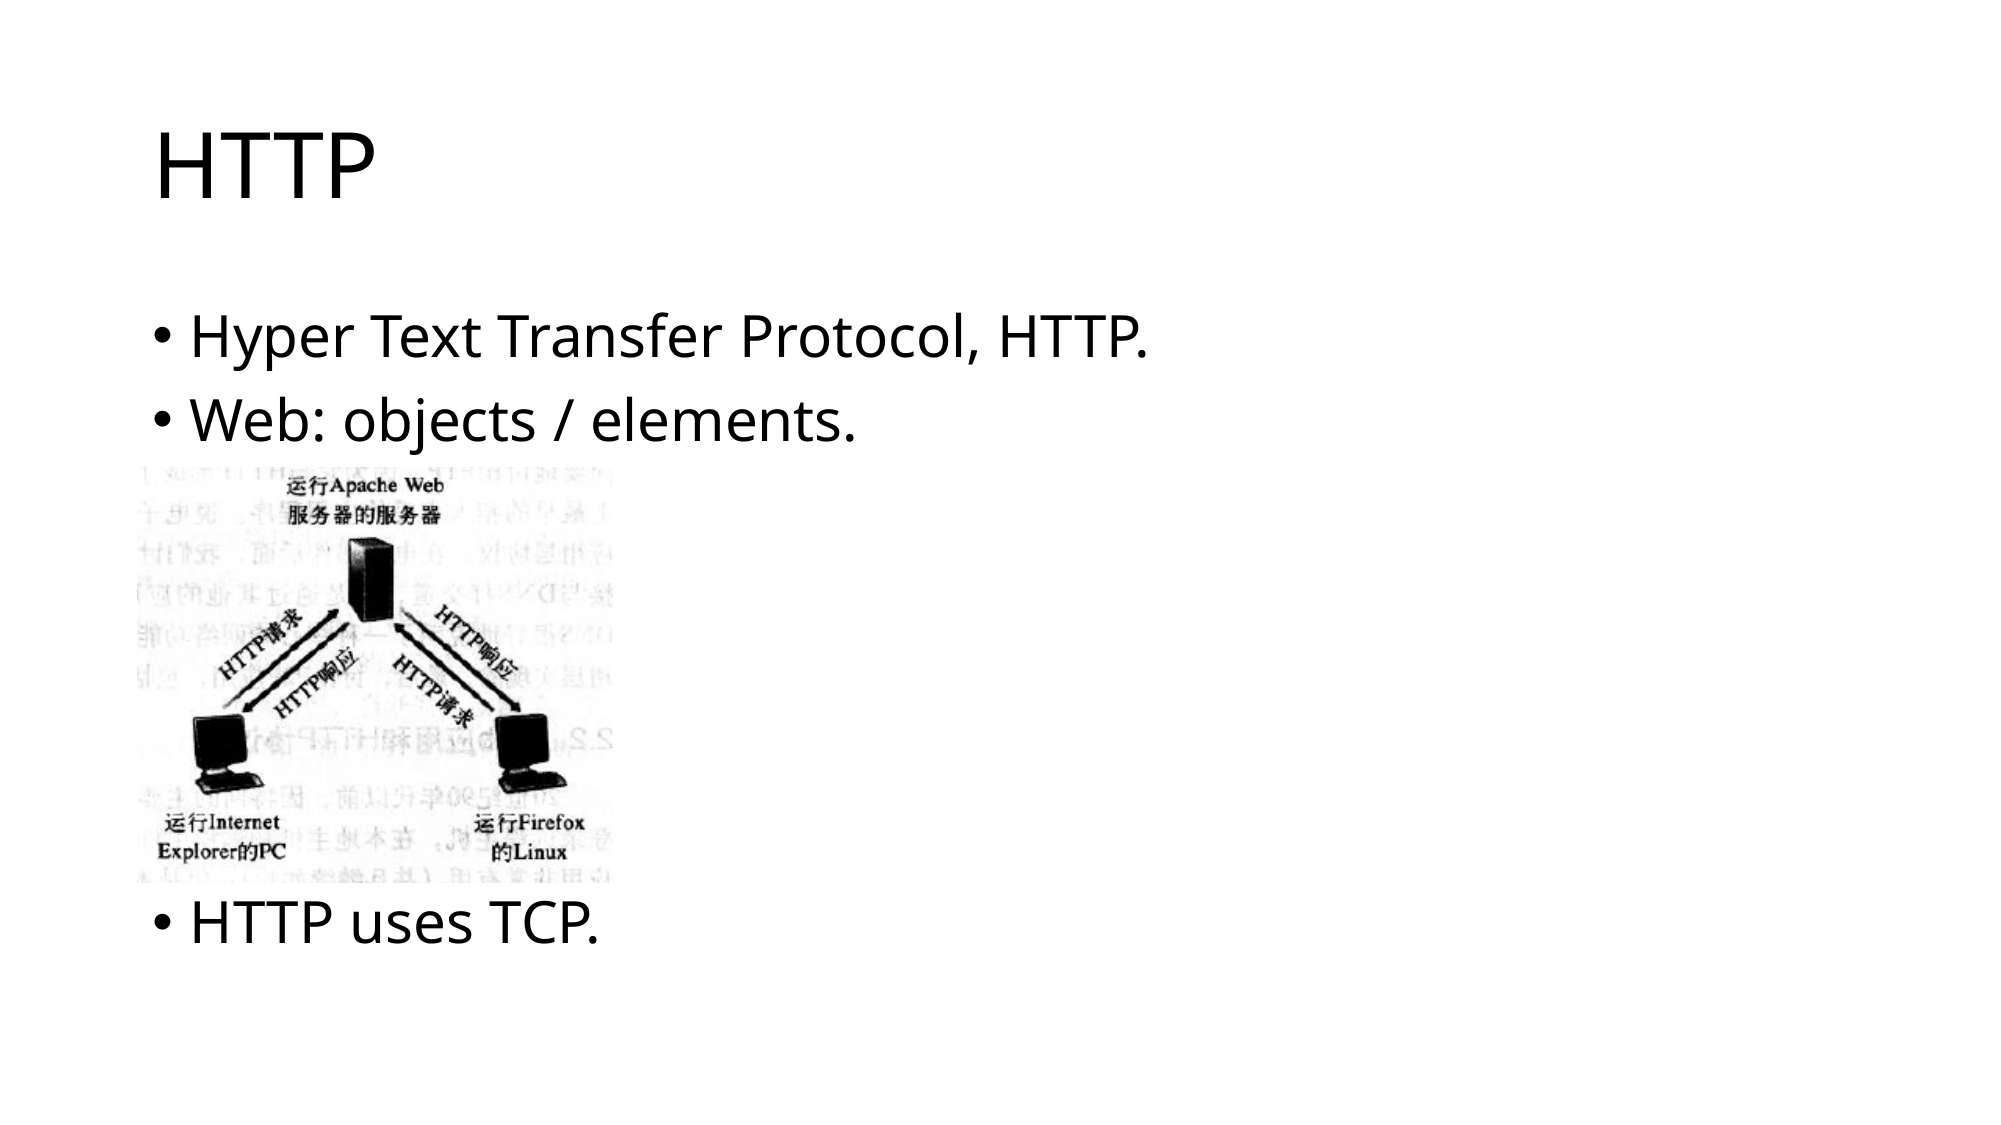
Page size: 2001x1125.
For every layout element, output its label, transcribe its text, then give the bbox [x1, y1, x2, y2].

picture [137, 467, 613, 883]
list Hyper Text Transfer Protocol, HTTP. Web: objects / elements. HTTP uses TCP. [137, 299, 1863, 1014]
title HTTP [137, 59, 1863, 278]
